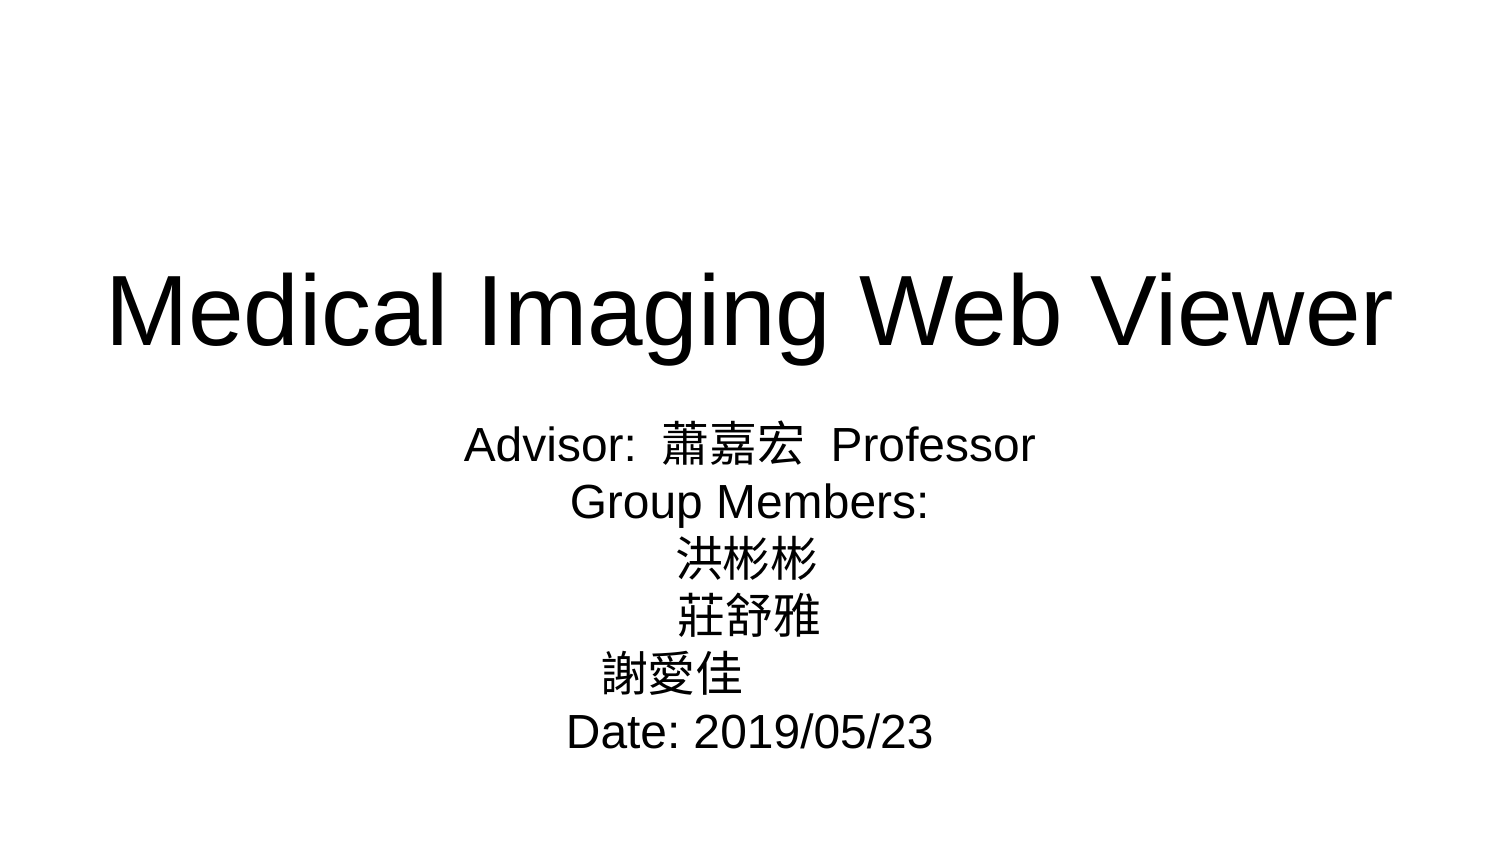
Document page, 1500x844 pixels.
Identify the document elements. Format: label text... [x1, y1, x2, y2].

title Medical Imaging Web Viewer [51, 46, 1449, 384]
subtitle Advisor: 蕭嘉宏 Professor Group Members: 洪彬彬 莊舒雅 謝愛佳 Date: 2019/05/23 [51, 395, 1449, 828]
